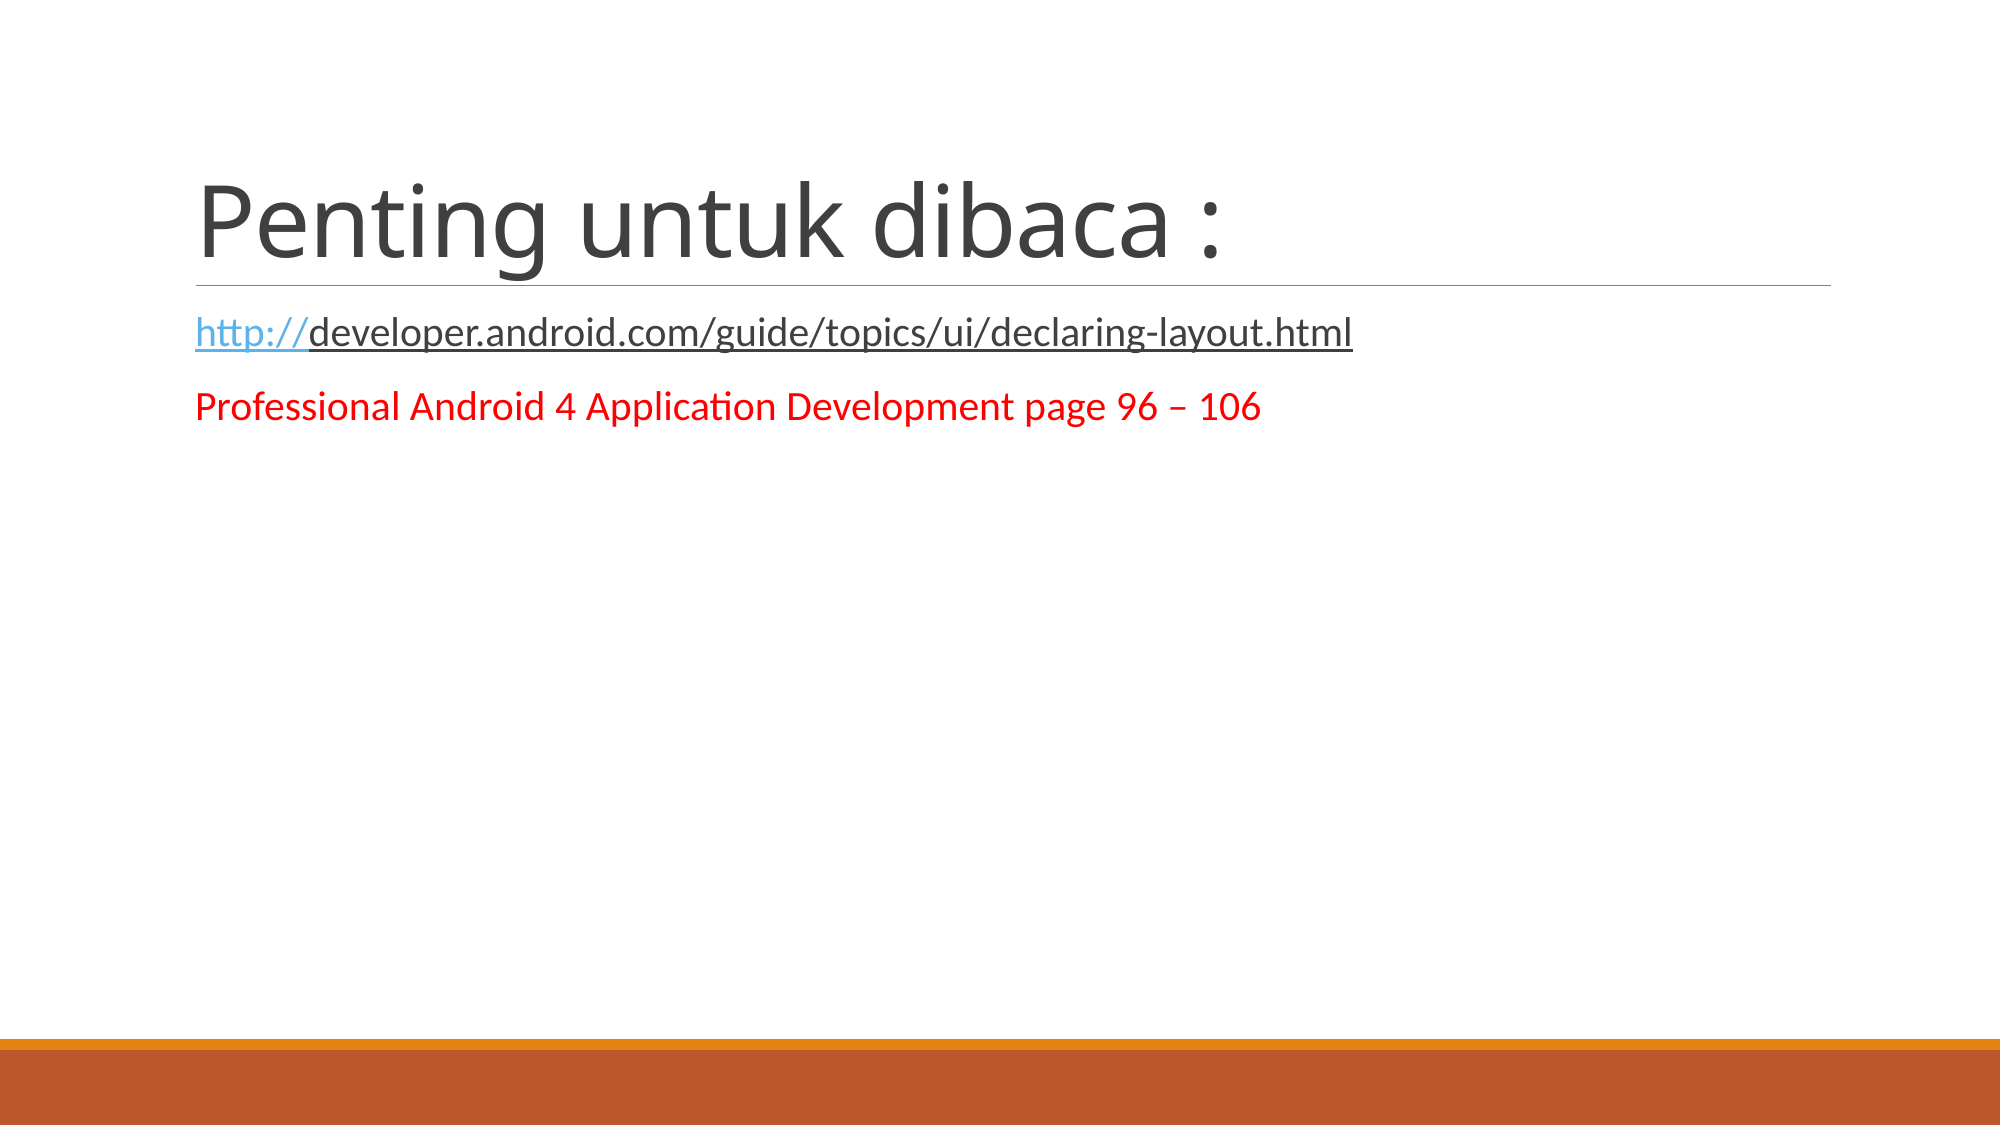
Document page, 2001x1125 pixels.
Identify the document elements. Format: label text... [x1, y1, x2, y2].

title Penting untuk dibaca : [180, 47, 1830, 285]
list http://developer.android.com/guide/topics/ui/declaring-layout.html Professional Android 4 Application Development page 96 – 106 [180, 302, 1830, 963]
